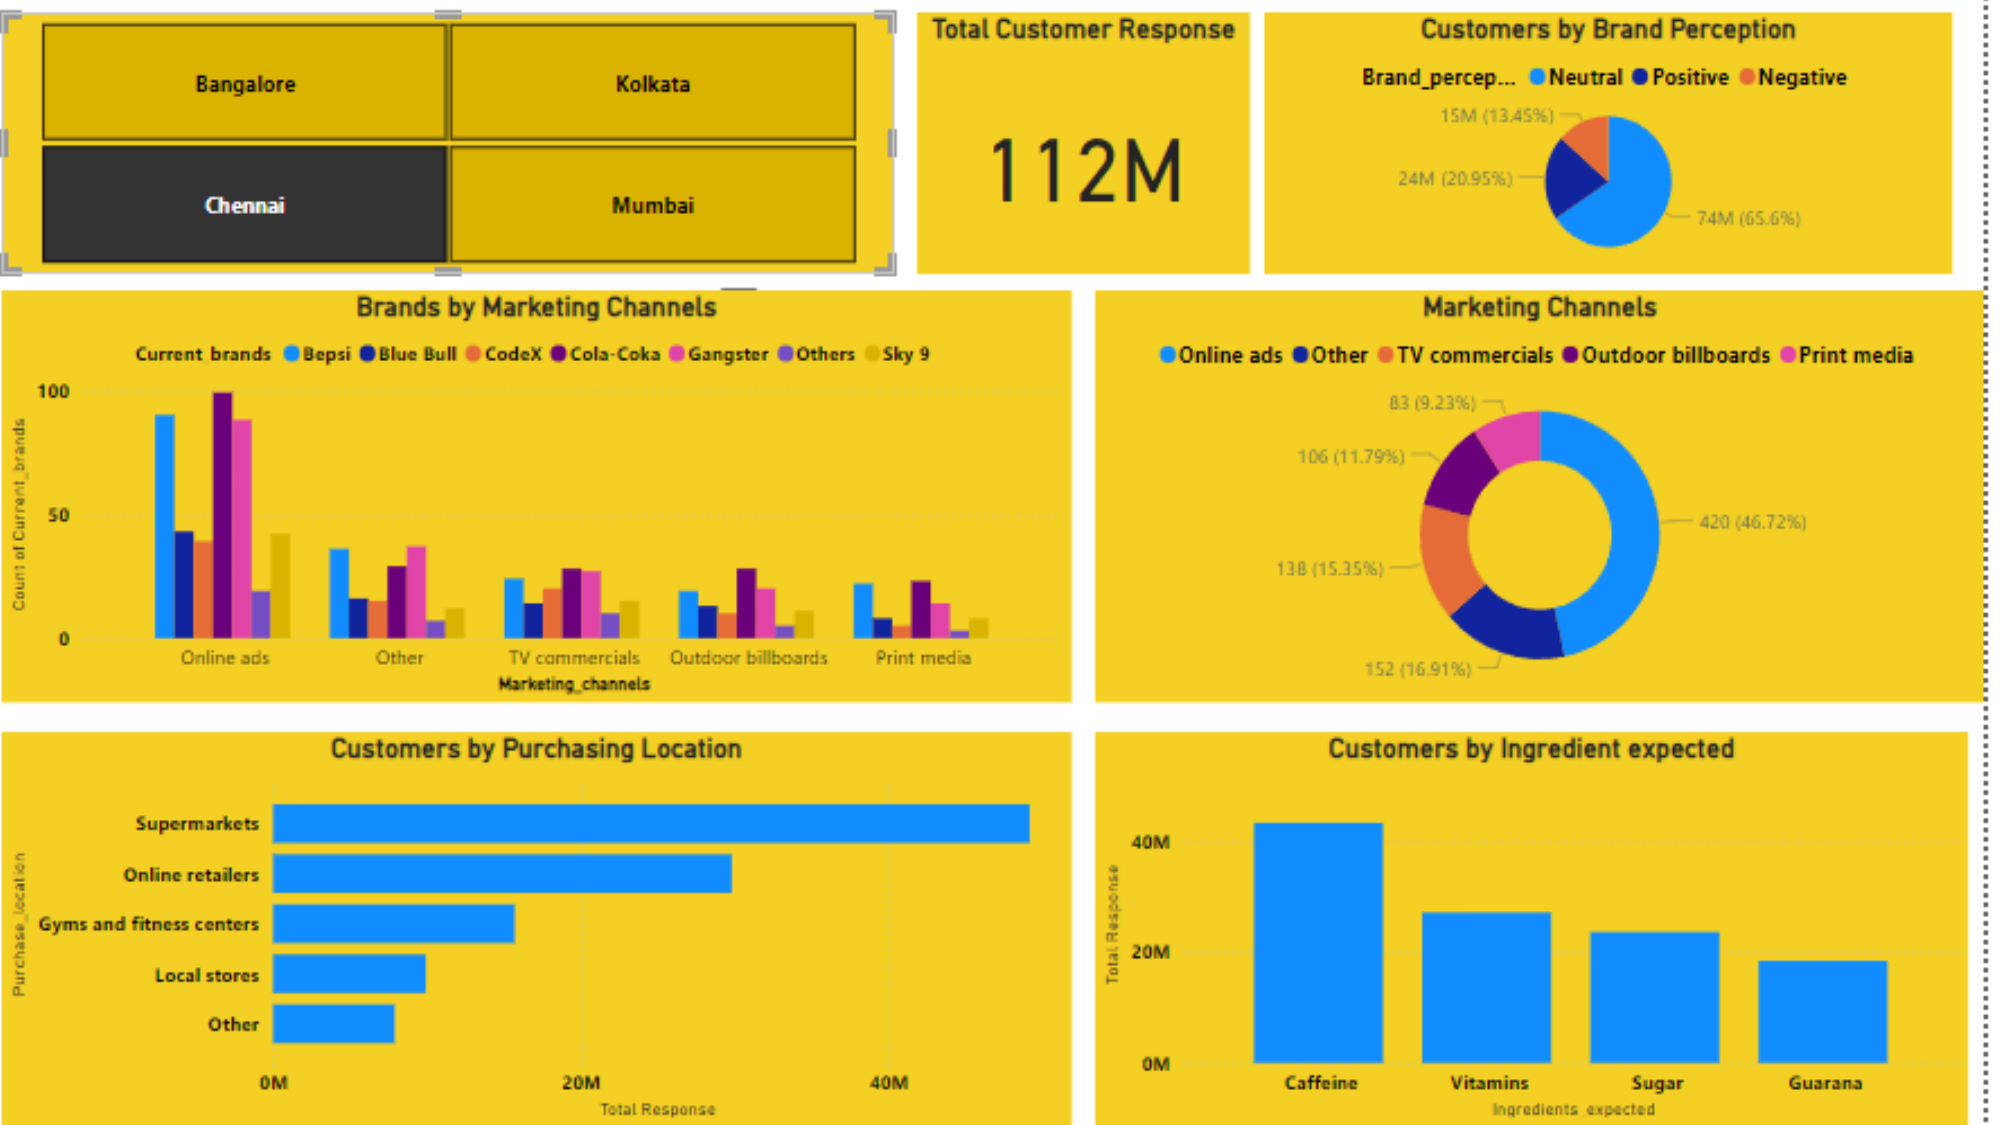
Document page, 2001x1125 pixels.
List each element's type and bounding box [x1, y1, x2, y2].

list [0, 0, 2000, 1125]
